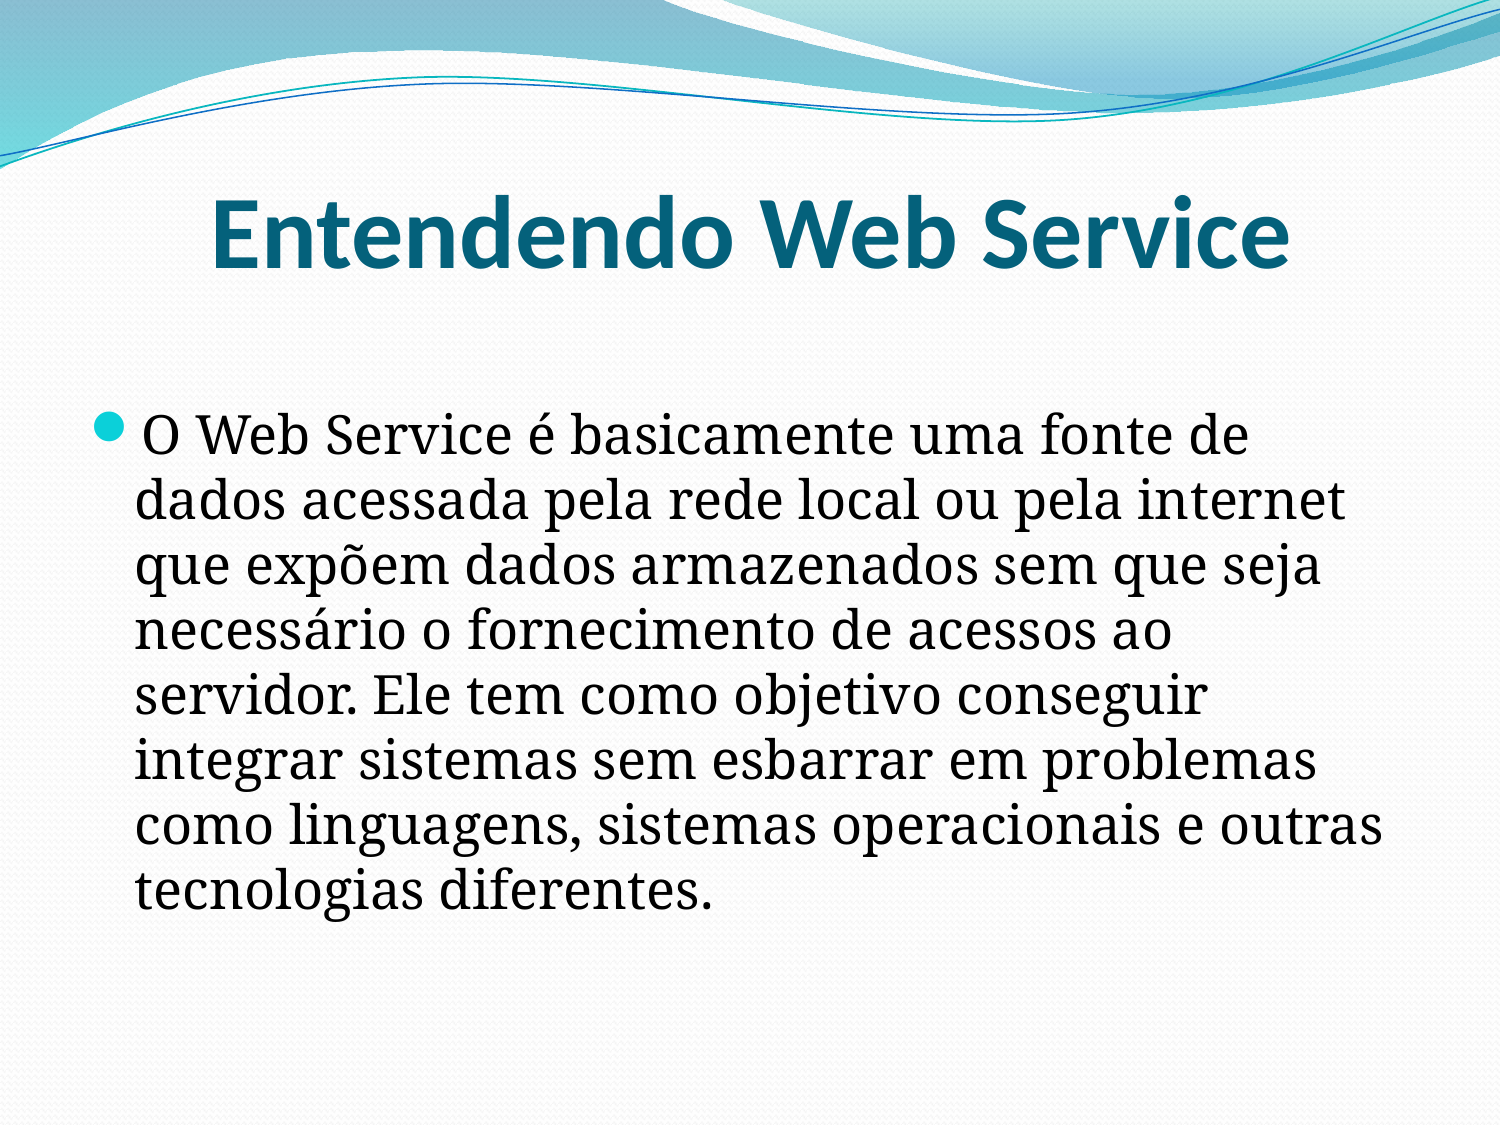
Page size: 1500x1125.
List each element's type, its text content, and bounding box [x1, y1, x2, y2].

title Entendendo Web Service [76, 101, 1427, 290]
list O Web Service é basicamente uma fonte de dados acessada pela rede local ou pela internet que expõem dados armazenados sem que seja necessário o fornecimento de acessos ao servidor. Ele tem como objetivo conseguir integrar sistemas sem esbarrar em problemas como linguagens, sistemas operacionais e outras tecnologias diferentes. [75, 317, 1425, 1038]
